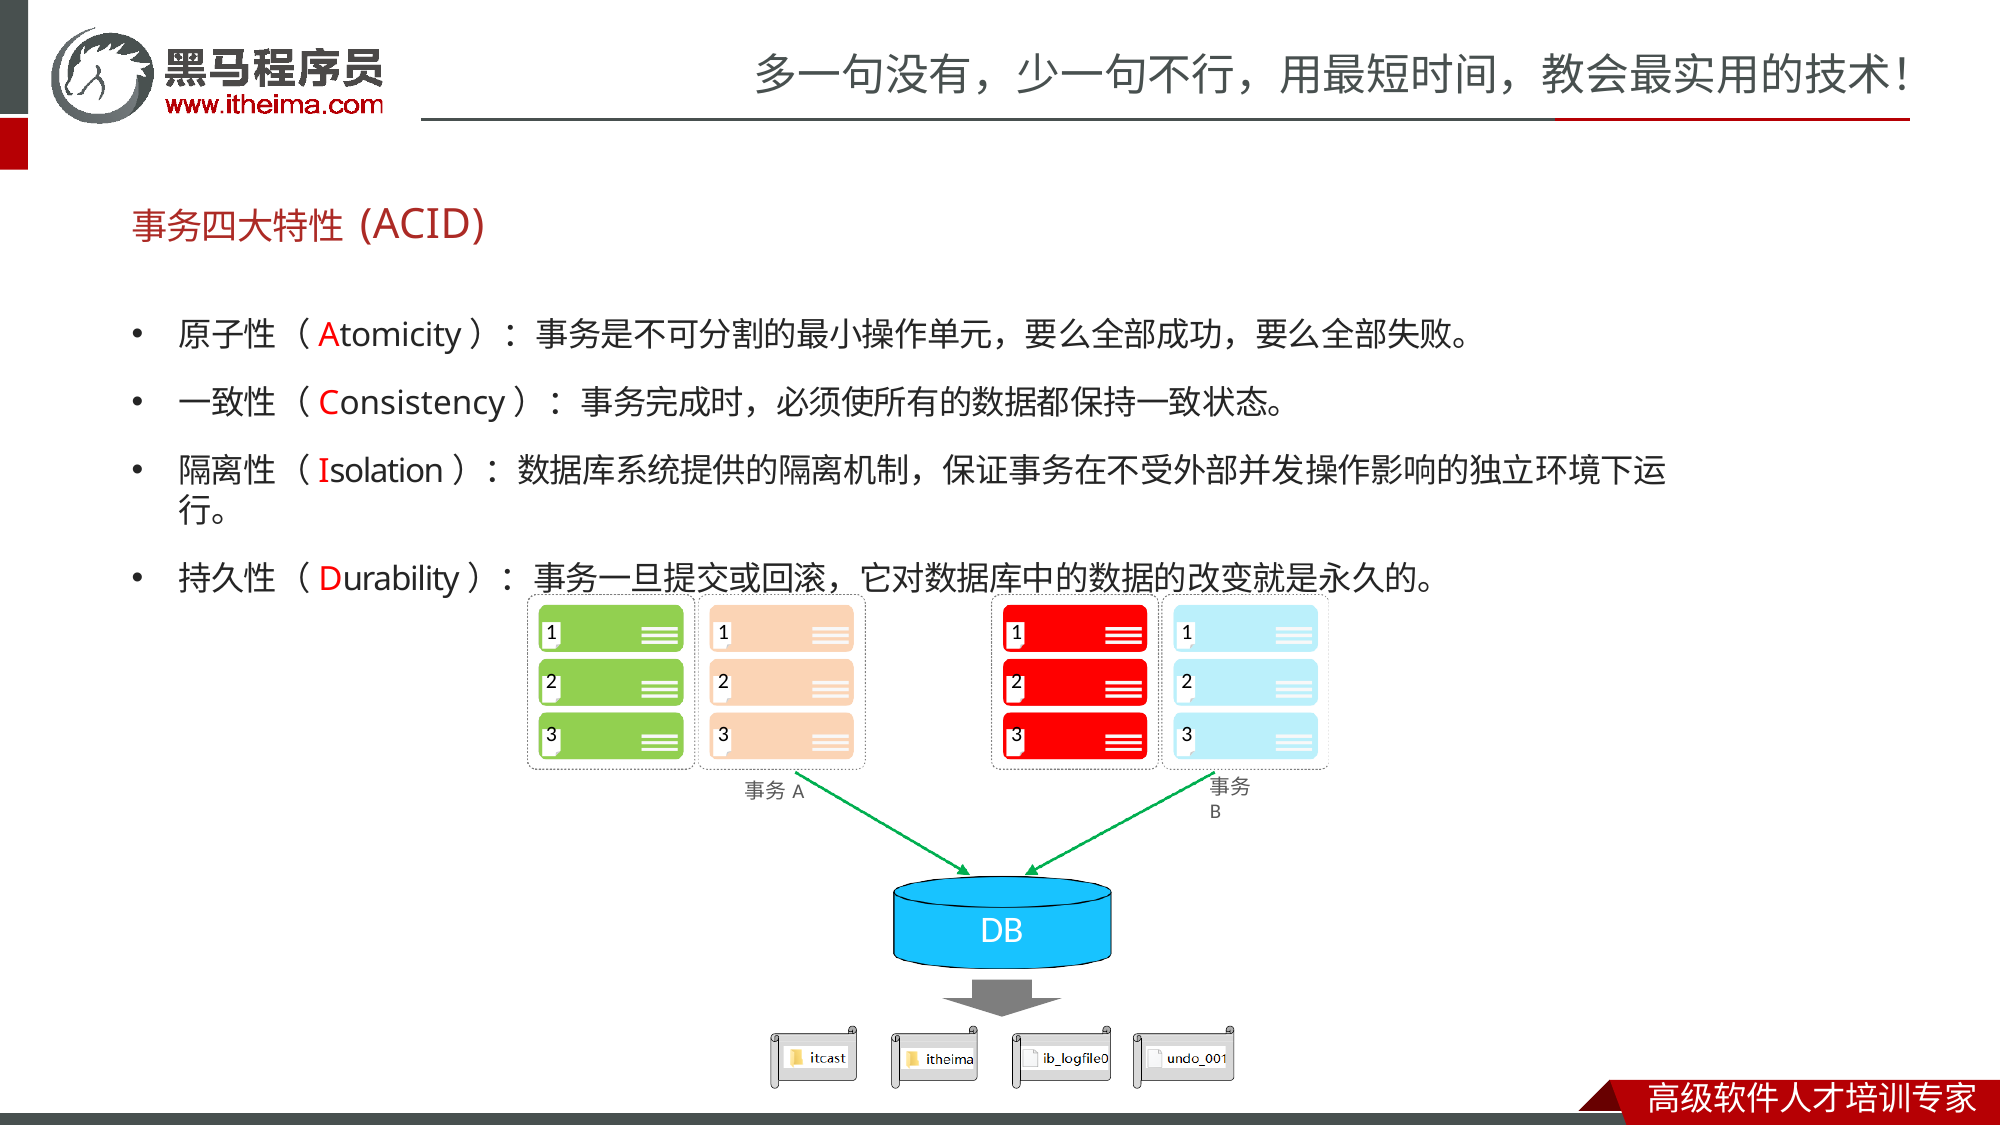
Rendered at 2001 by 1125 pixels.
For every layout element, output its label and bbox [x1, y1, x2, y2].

text_box [770, 1026, 857, 1089]
table_header [541, 624, 1268, 662]
picture [51, 27, 383, 124]
table_cell [541, 662, 1268, 805]
text_box [1133, 1026, 1234, 1089]
title [62, 44, 1938, 235]
text_box [0, 0, 29, 114]
text_box [942, 979, 1062, 1017]
text_box [0, 117, 28, 170]
text_box [891, 1026, 978, 1089]
text_box [1012, 1026, 1111, 1089]
text_box [129, 173, 1728, 969]
text_box [0, 1075, 2000, 1125]
